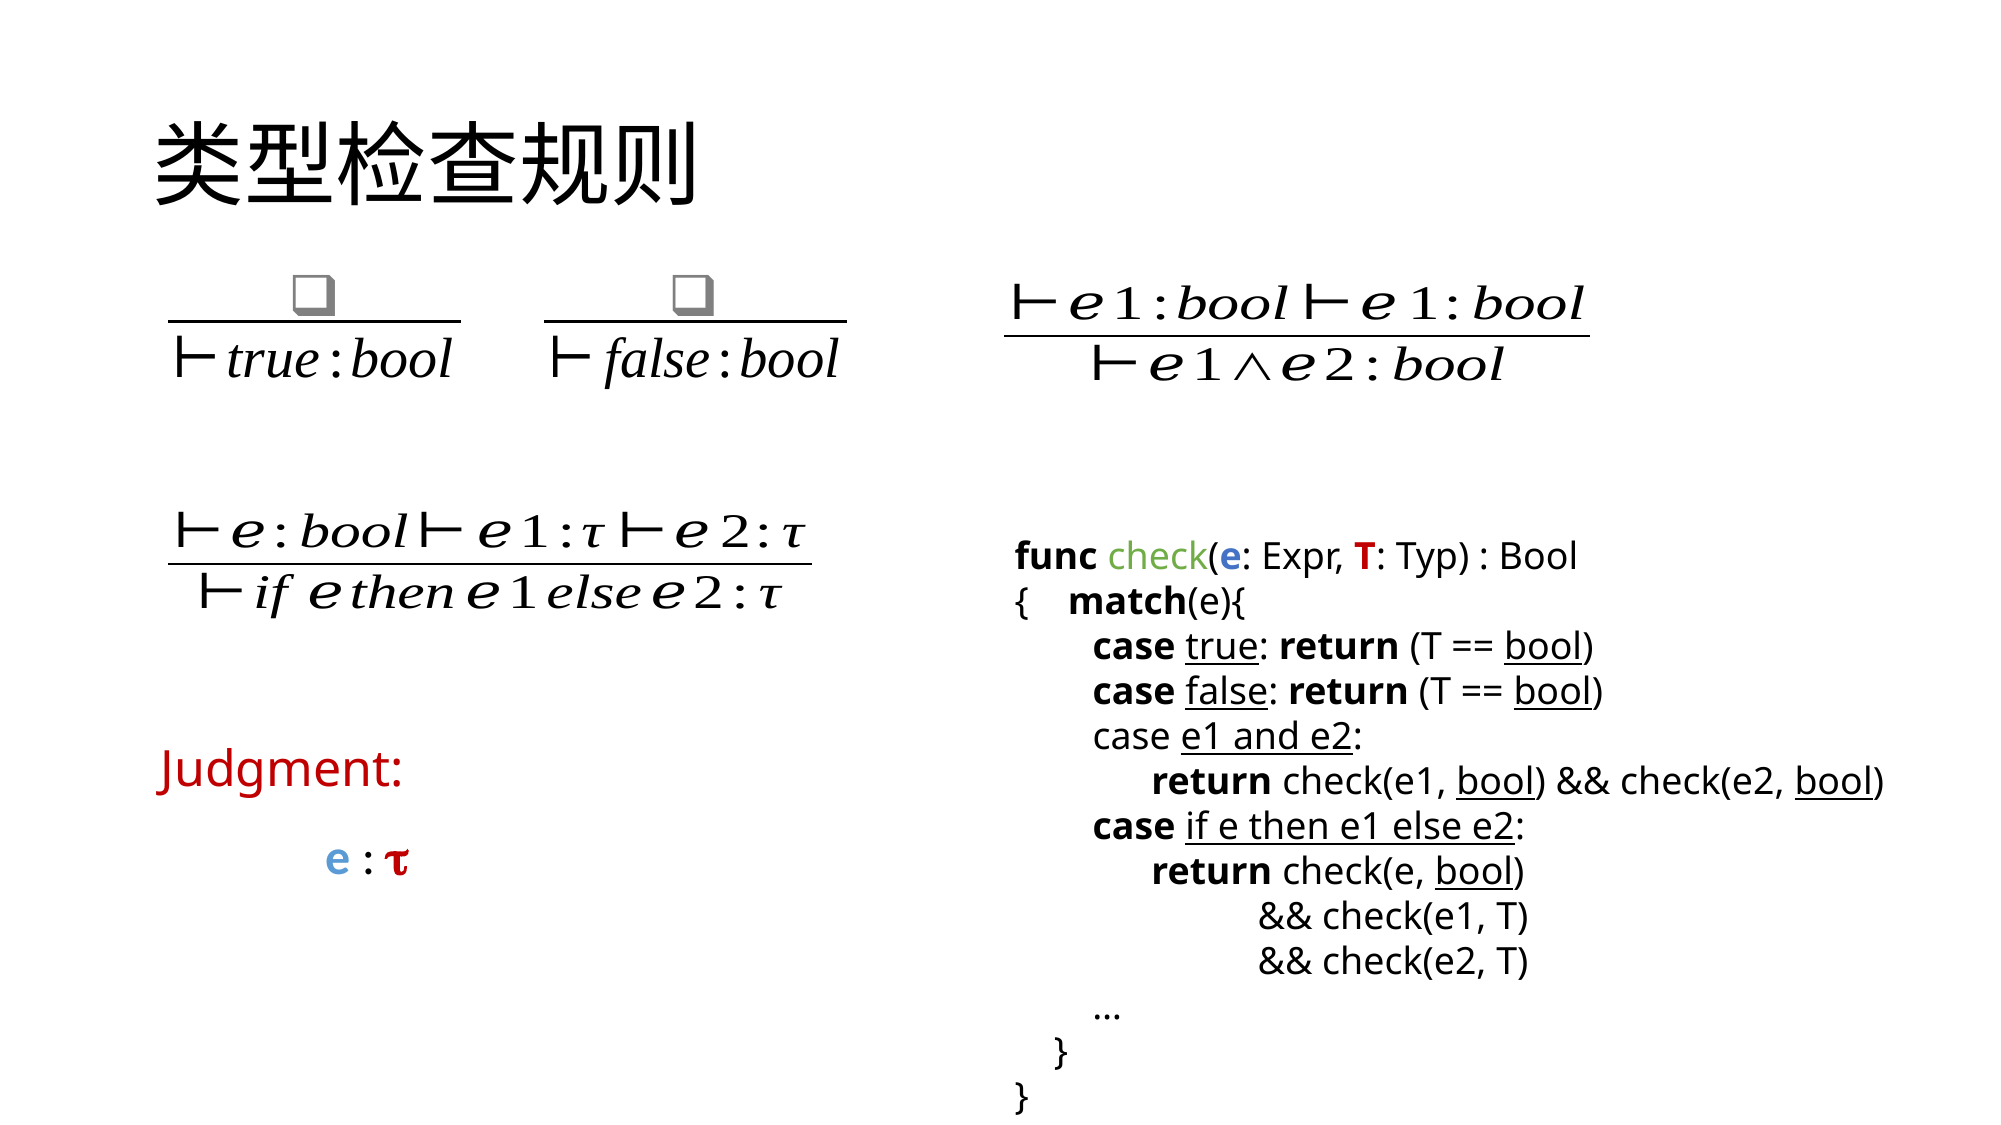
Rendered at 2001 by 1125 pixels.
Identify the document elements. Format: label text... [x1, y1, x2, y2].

text_box Judgment: [145, 729, 709, 804]
title 类型检查规则 [137, 59, 1863, 278]
text_box func check(e: Expr, T: Typ) : Bool { match(e){ case true: return (T == bool) case false: return (T == bool) case e1 and e2: return check(e1, bool) && check(e2, bool) case if e then e1 else e2: return check(e, bool) && check(e1, T) && check(e2, T) … } } [999, 524, 1949, 1125]
